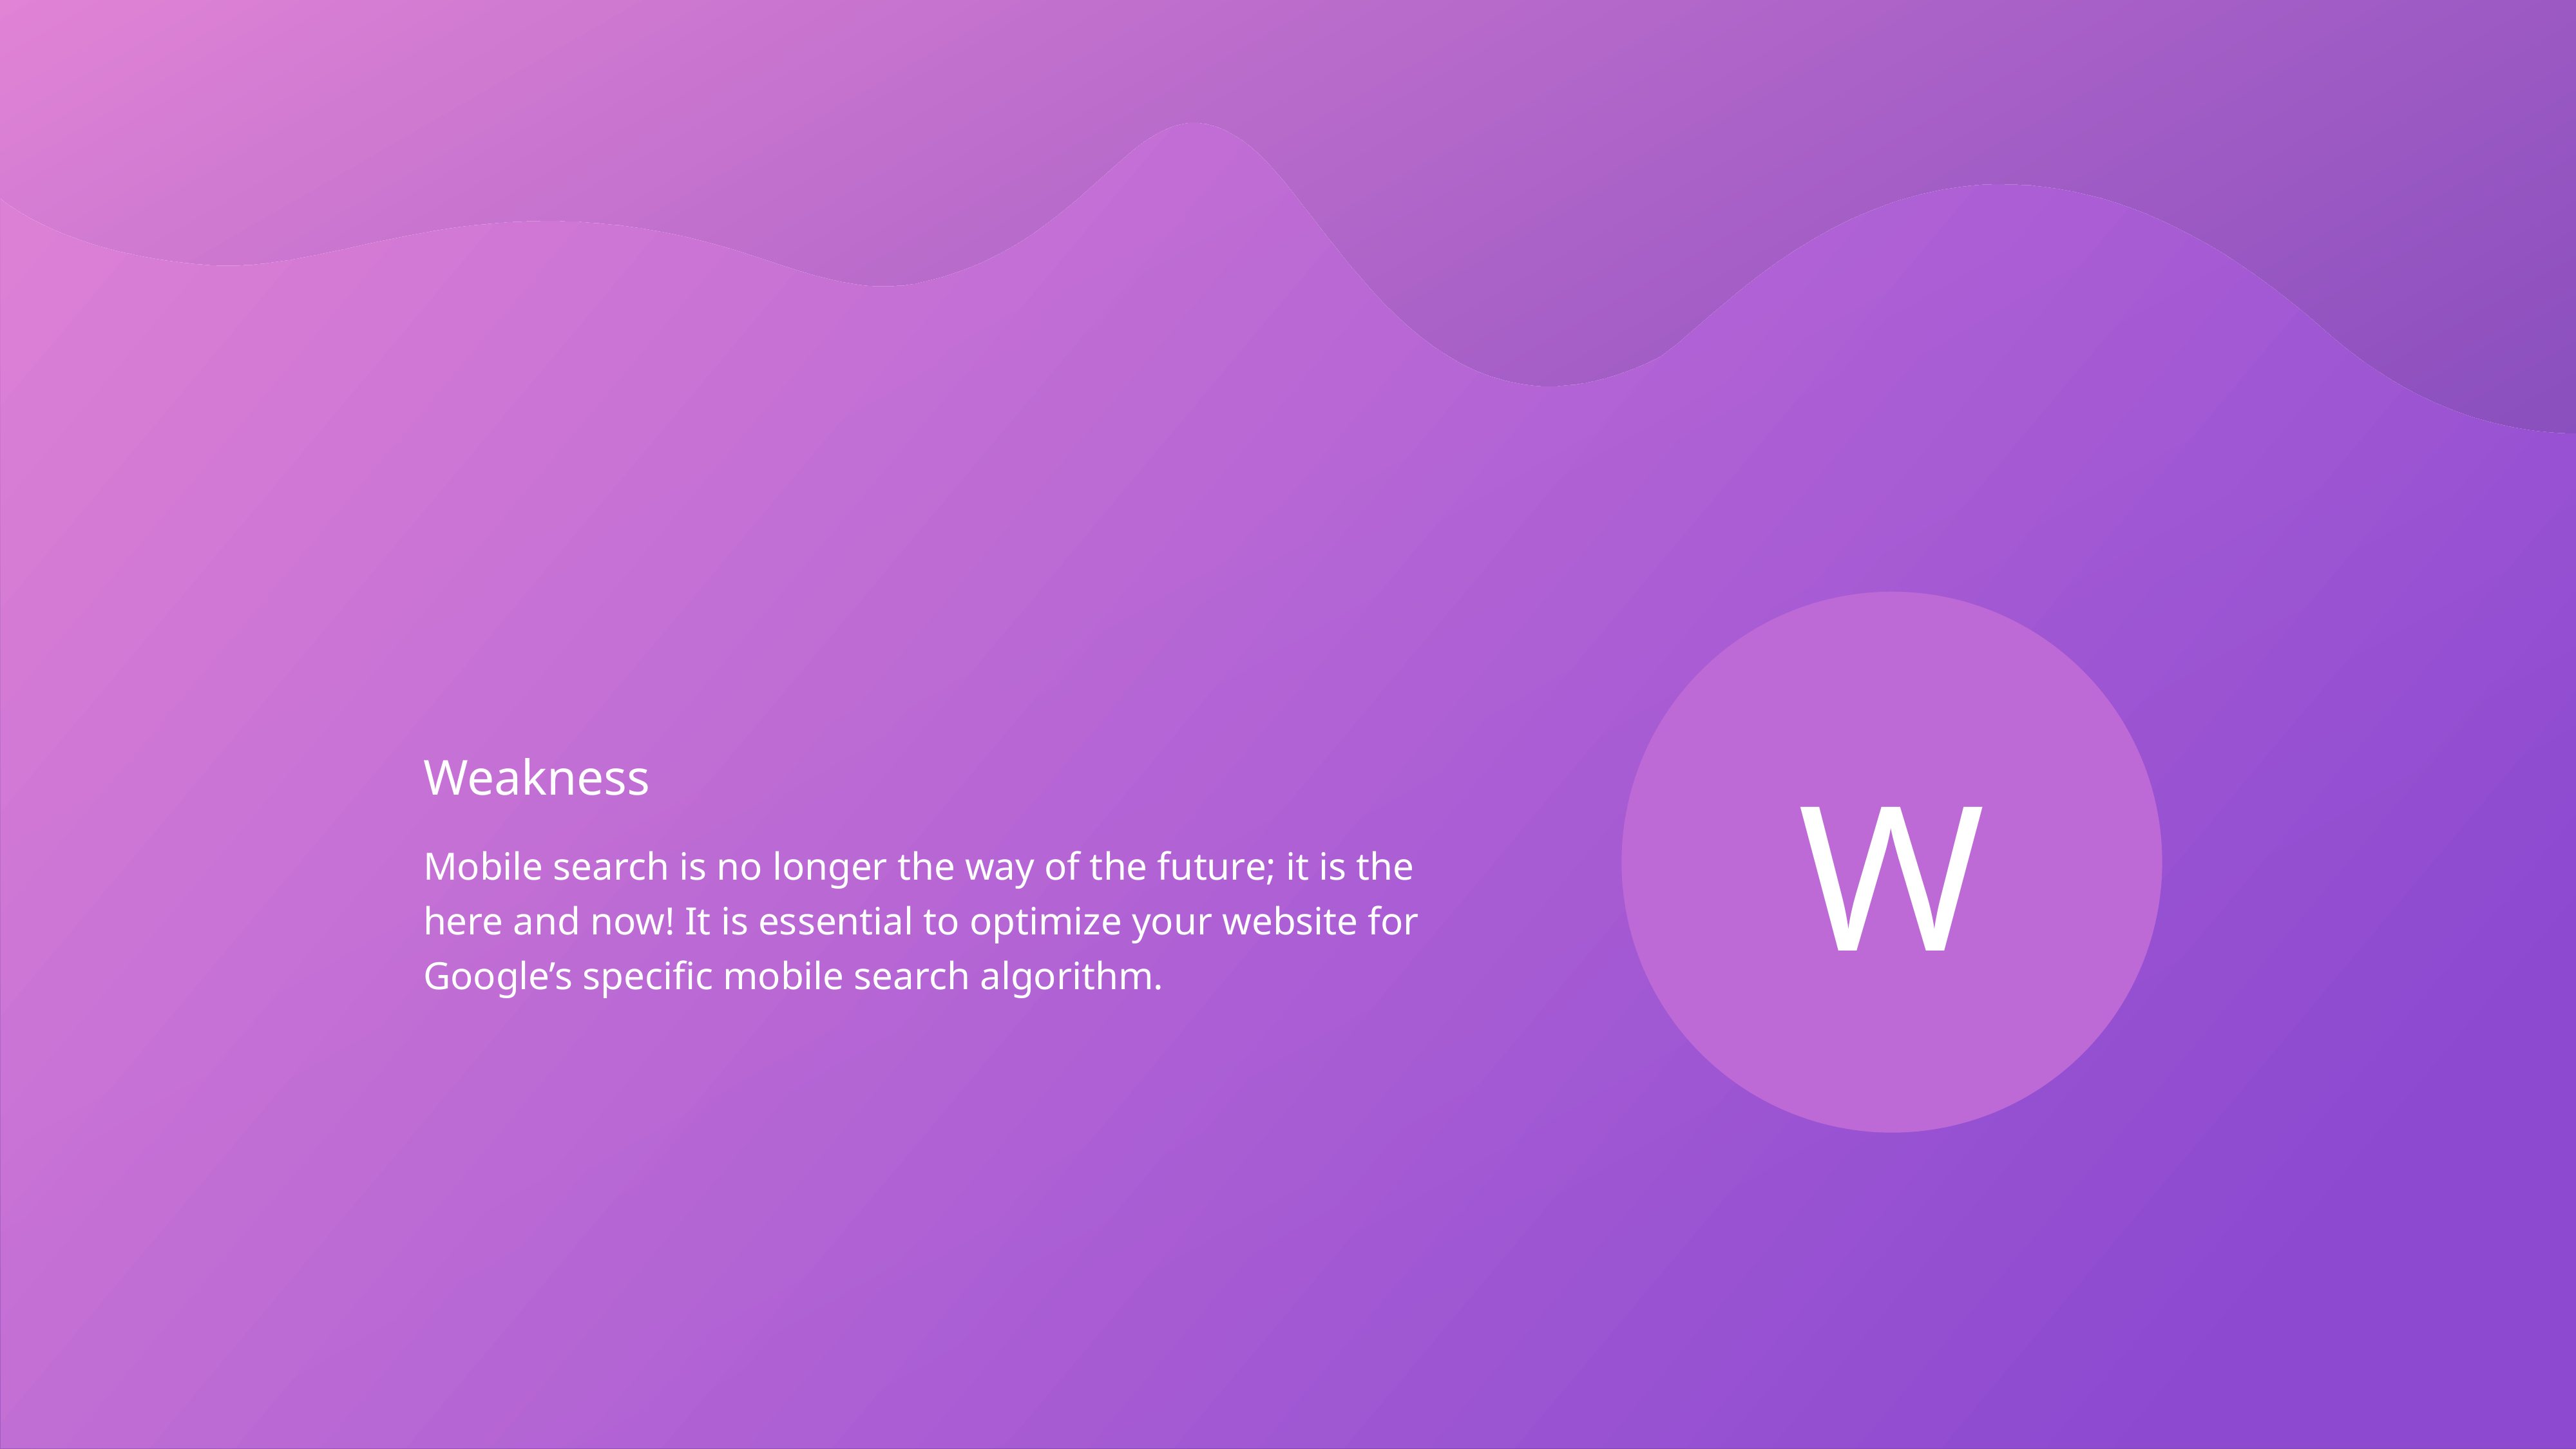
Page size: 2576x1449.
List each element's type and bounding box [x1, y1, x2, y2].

text_box [414, 744, 1460, 999]
text_box [1621, 591, 2162, 1133]
picture [0, 0, 2576, 1449]
